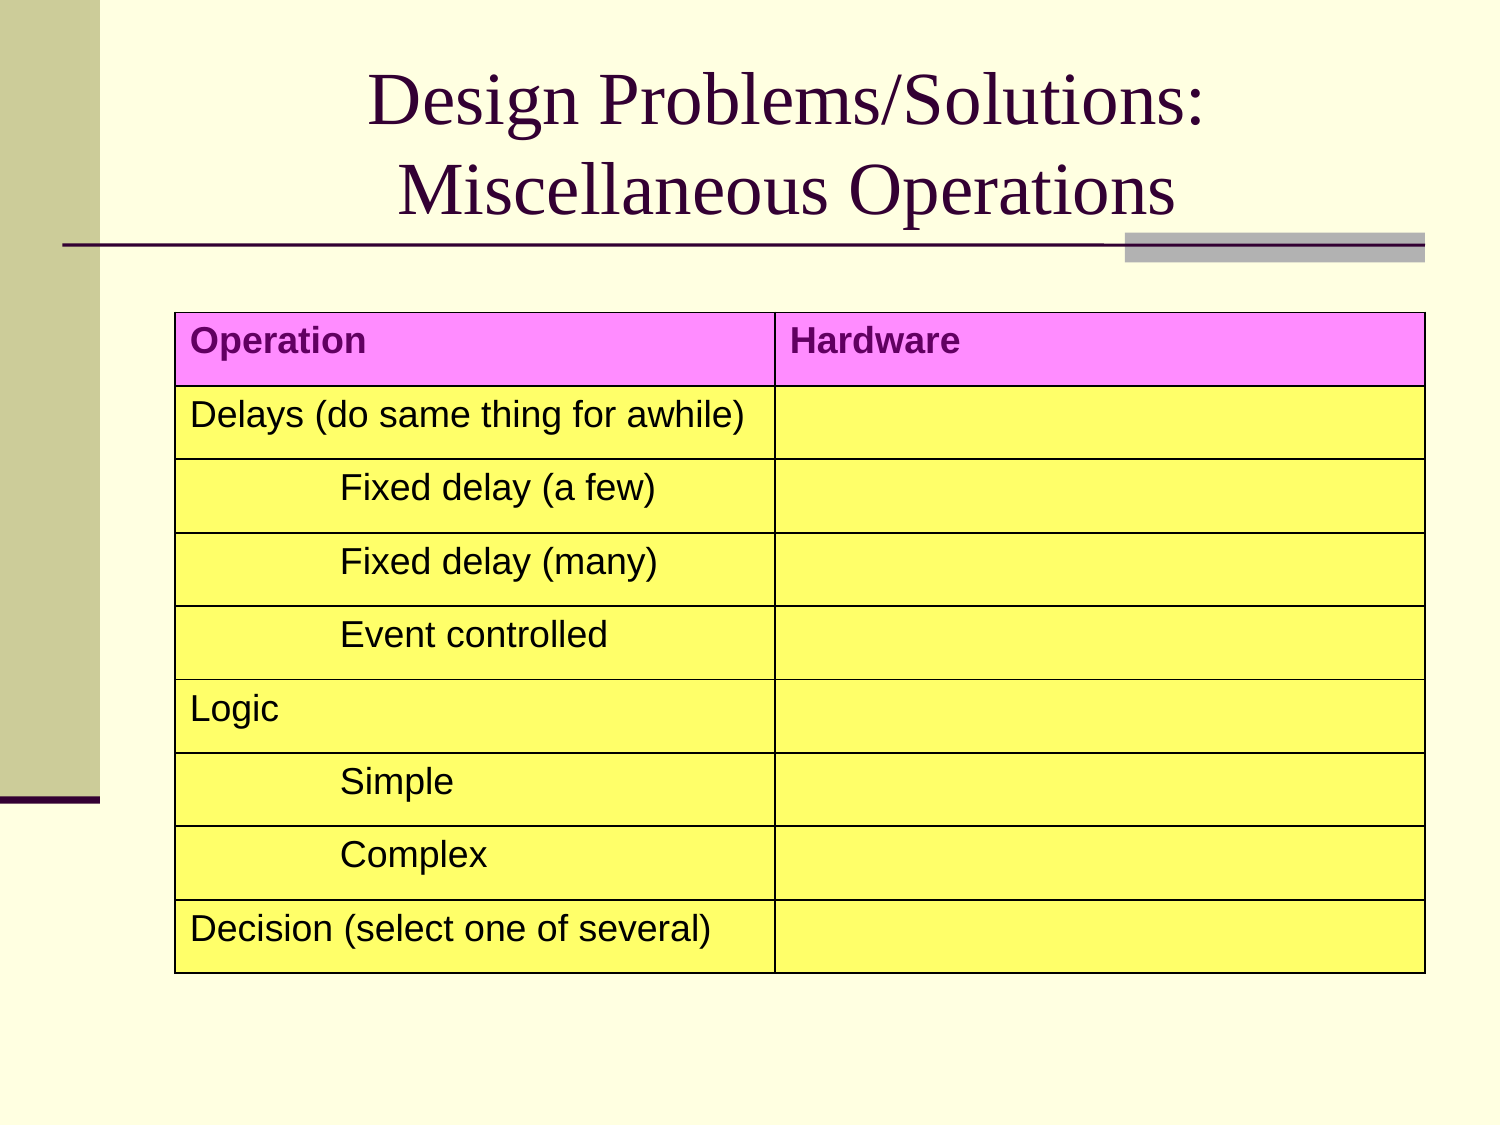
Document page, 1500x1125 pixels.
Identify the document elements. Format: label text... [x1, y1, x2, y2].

table_cell [776, 680, 1424, 752]
table_cell [776, 534, 1424, 605]
table_cell Decision (select one of several) [176, 901, 774, 972]
table_cell Complex [176, 827, 774, 899]
table_cell [776, 387, 1424, 458]
table_cell [776, 607, 1424, 679]
table_cell [776, 754, 1424, 825]
table_header Operation [176, 313, 774, 385]
title Design Problems/Solutions: Miscellaneous Operations [150, 45, 1425, 234]
table_cell Logic [176, 680, 774, 752]
table_cell [776, 460, 1424, 532]
table_cell [776, 827, 1424, 899]
table_cell Event controlled [176, 607, 774, 679]
table_cell Delays (do same thing for awhile) [176, 387, 774, 458]
table_cell Fixed delay (many) [176, 534, 774, 605]
table_cell Simple [176, 754, 774, 825]
table_cell [776, 901, 1424, 972]
table_header Hardware [776, 313, 1424, 385]
table_cell Fixed delay (a few) [176, 460, 774, 532]
